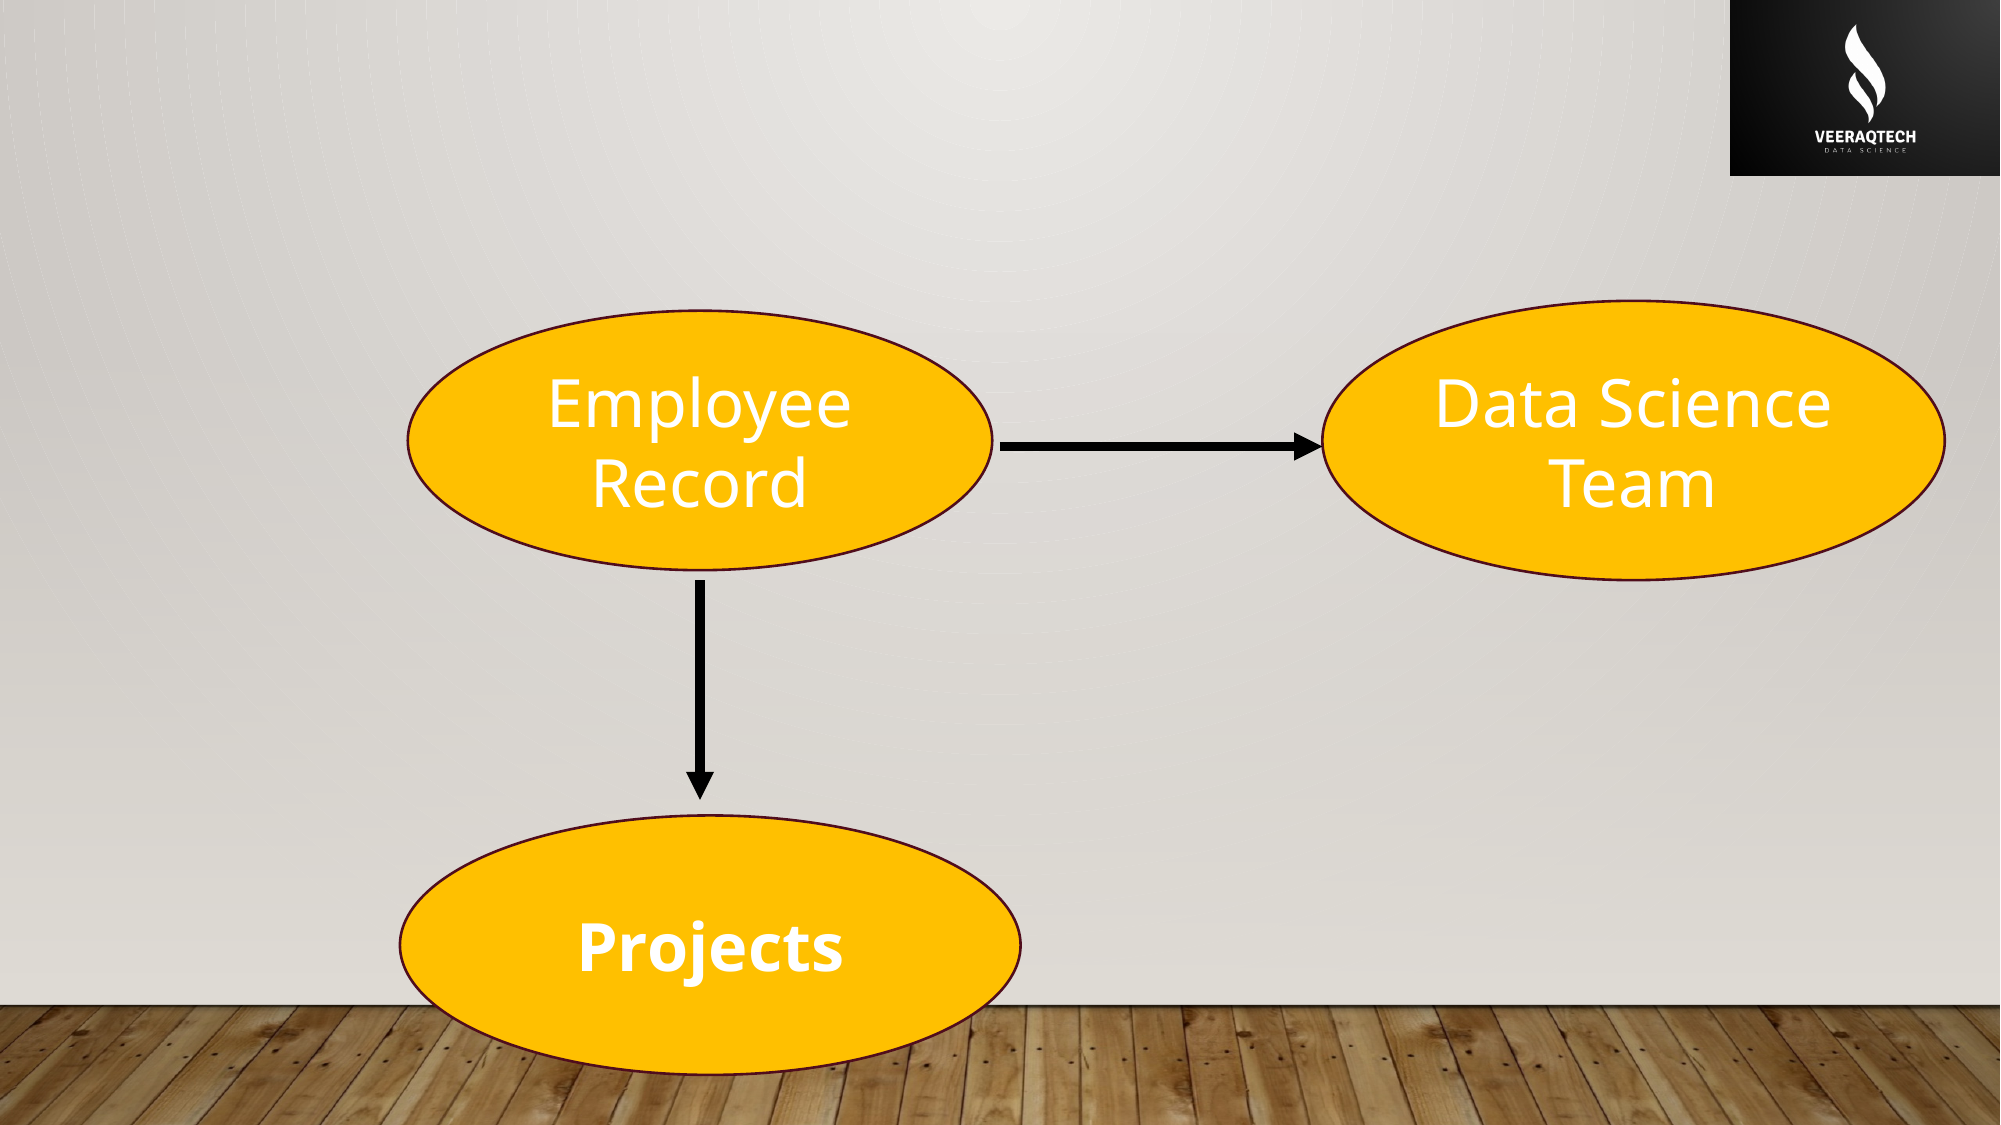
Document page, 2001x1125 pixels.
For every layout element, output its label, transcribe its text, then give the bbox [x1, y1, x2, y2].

text_box Data Science Team [1321, 299, 1947, 582]
text_box Projects [398, 814, 1022, 1077]
text_box Employee Record [406, 309, 994, 572]
picture [0, 1005, 2000, 1125]
picture [1730, 0, 2000, 177]
